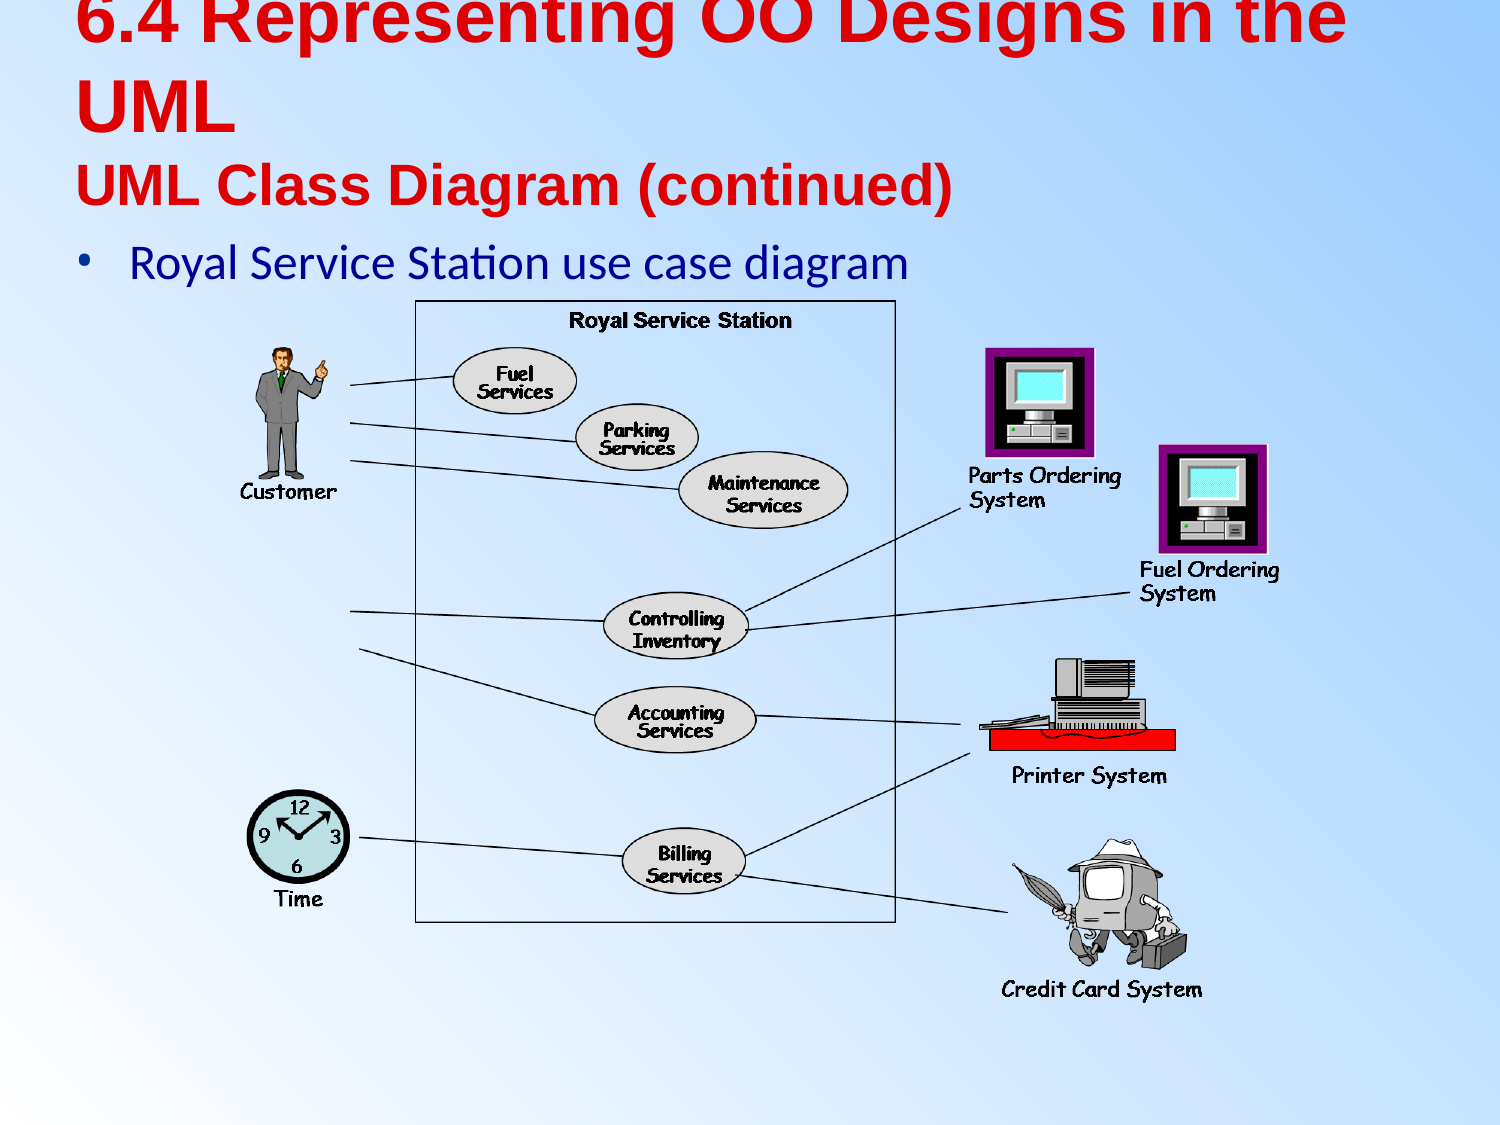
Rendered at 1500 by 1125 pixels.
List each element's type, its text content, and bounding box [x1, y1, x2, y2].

picture [224, 299, 1301, 1007]
title 6.4 Representing OO Designs in the UML UML Class Diagram (continued) [74, 0, 1423, 186]
list Royal Service Station use case diagram [74, 228, 1423, 994]
